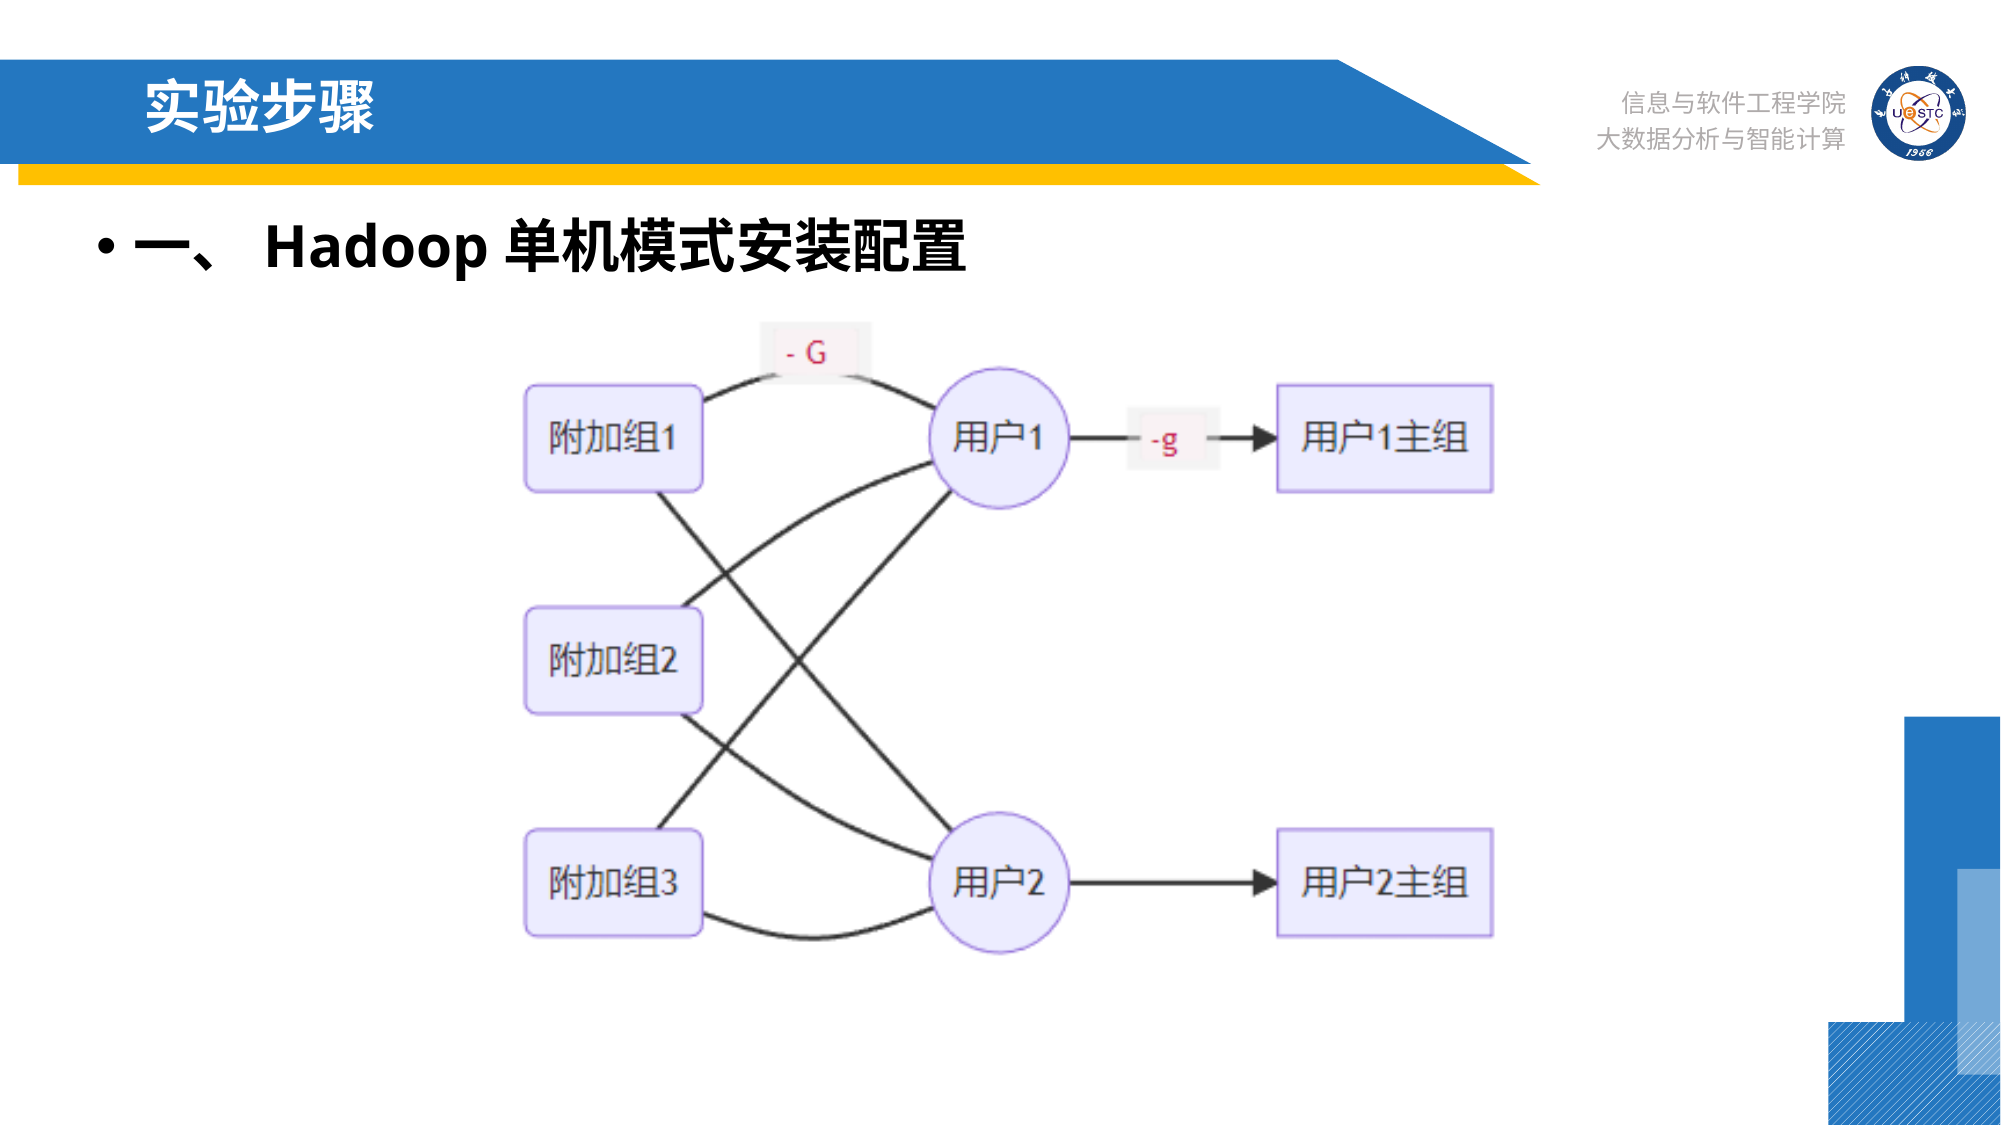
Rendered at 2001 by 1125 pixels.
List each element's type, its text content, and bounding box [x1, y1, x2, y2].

picture [468, 304, 1532, 972]
picture [1866, 60, 1972, 166]
list 一、Hadoop单机模式安装配置 [80, 209, 1892, 1022]
title 实验步骤 [128, 72, 1161, 148]
